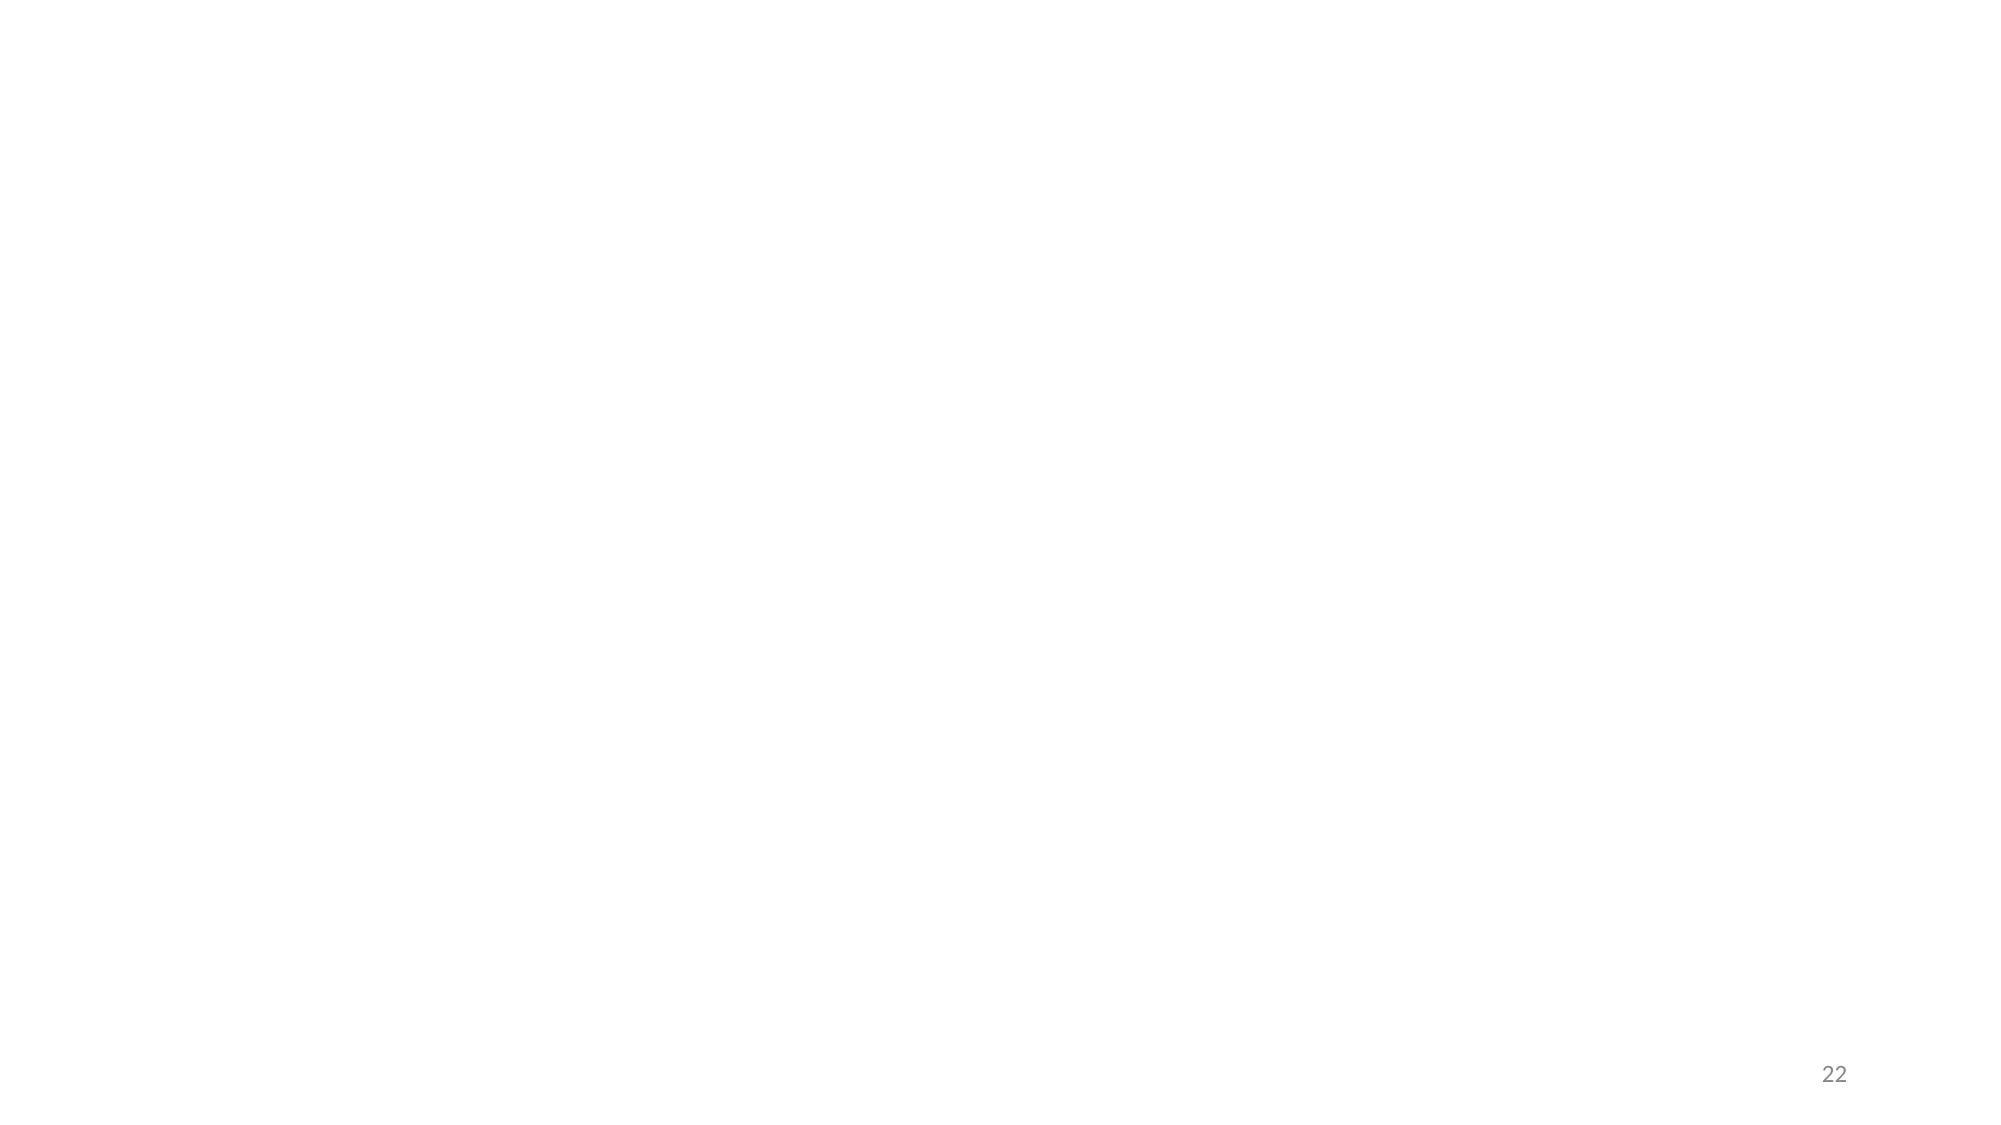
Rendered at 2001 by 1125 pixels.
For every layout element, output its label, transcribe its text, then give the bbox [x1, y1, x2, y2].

slide_number ‹#› [1412, 1042, 1863, 1103]
